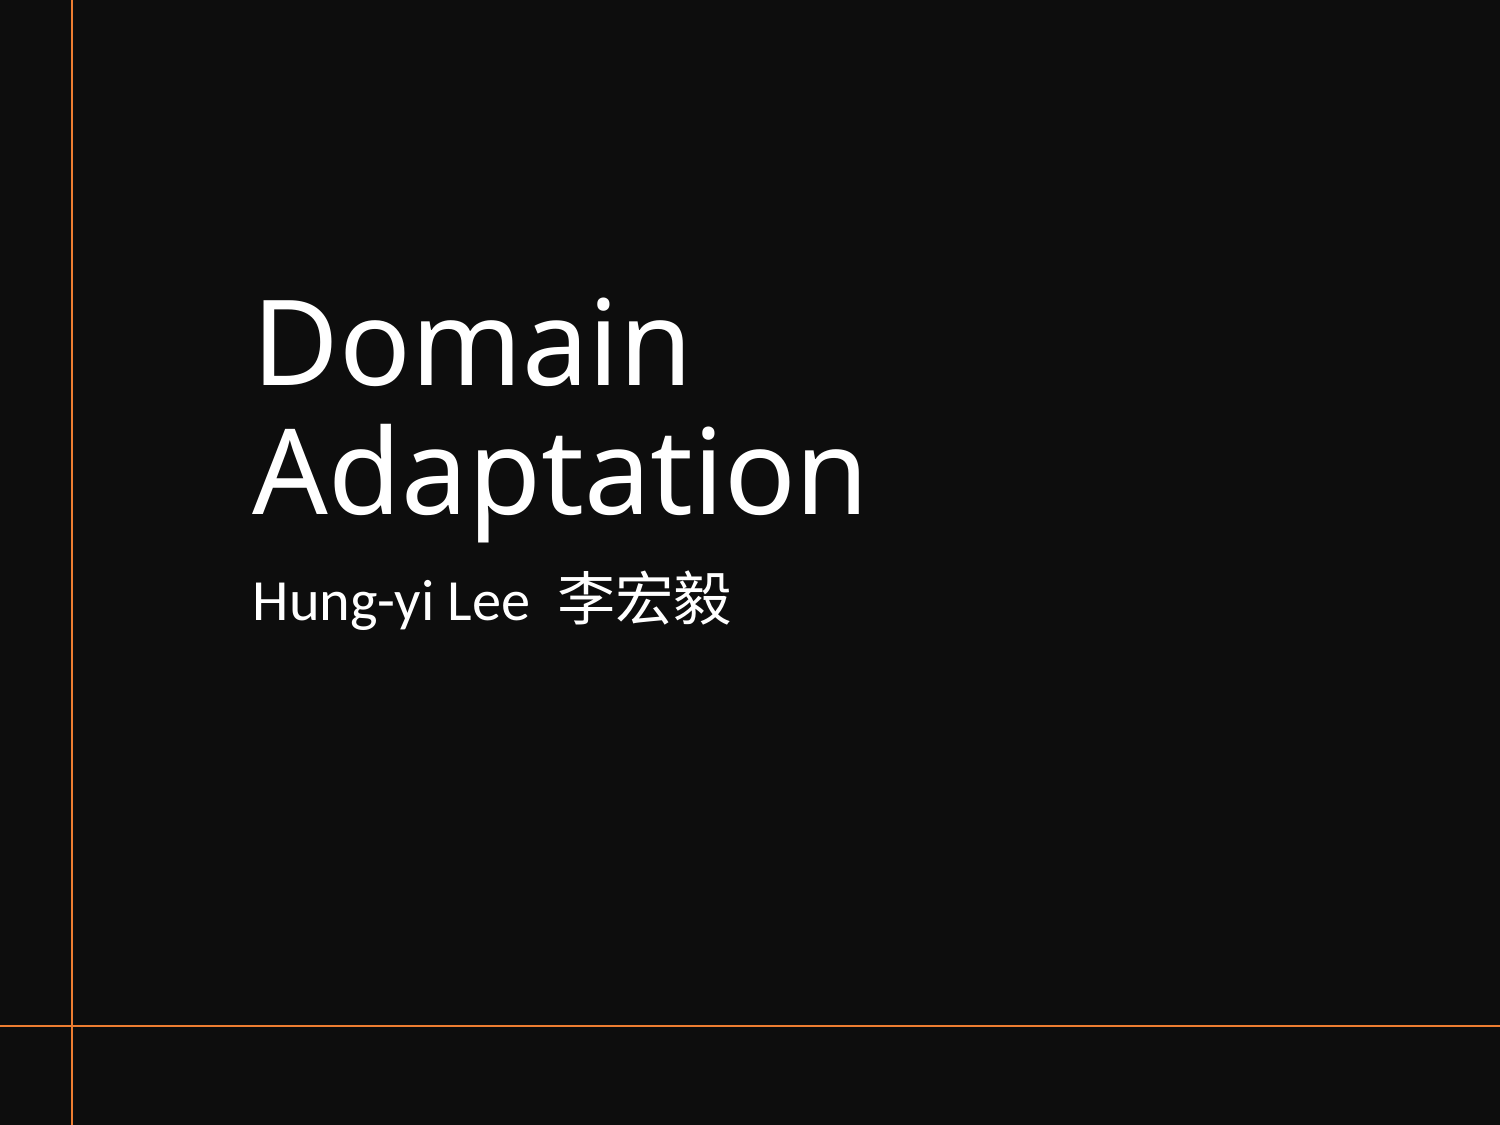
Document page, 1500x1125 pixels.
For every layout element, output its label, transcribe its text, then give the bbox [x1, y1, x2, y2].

text_box [0, 0, 71, 1025]
subtitle Hung-yi Lee 李宏毅 [237, 562, 1231, 835]
title Domain Adaptation [237, 155, 1231, 548]
text_box [0, 1027, 71, 1125]
text_box [73, 1027, 1500, 1125]
text_box [73, 0, 1500, 1025]
